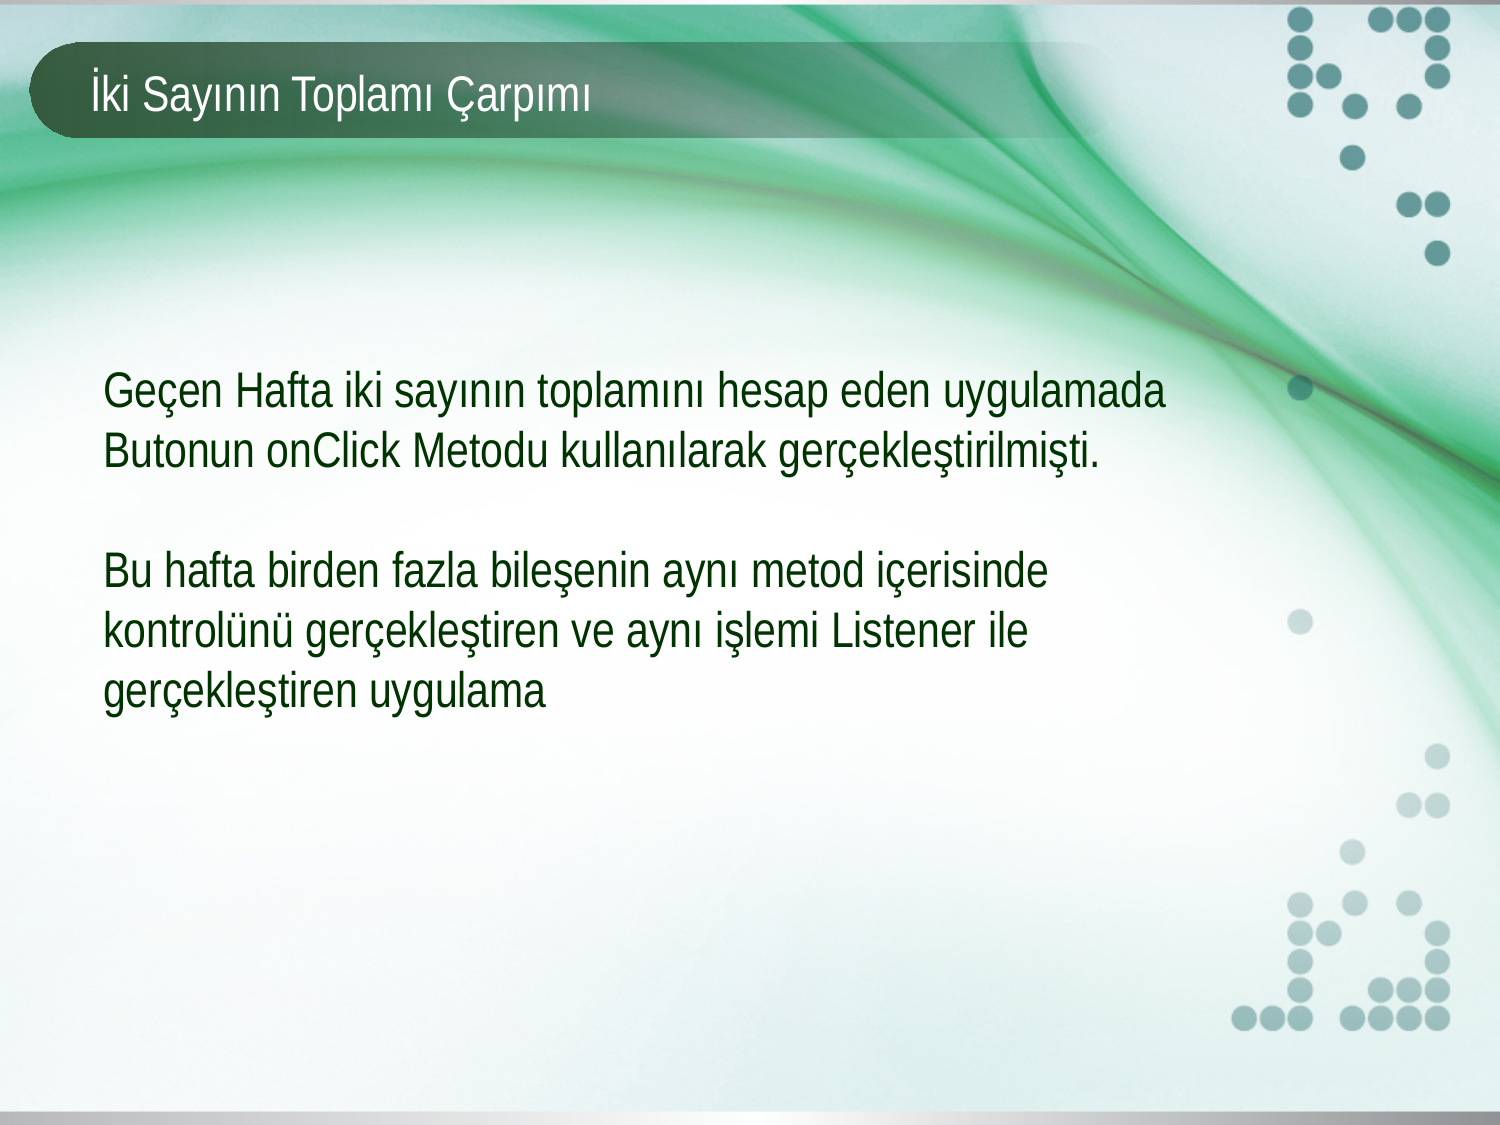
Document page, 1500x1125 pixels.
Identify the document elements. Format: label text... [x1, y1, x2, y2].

title İki Sayının Toplamı Çarpımı [75, 43, 1425, 141]
text_box Geçen Hafta iki sayının toplamını hesap eden uygulamada Butonun onClick Metodu kullanılarak gerçekleştirilmişti. Bu hafta birden fazla bileşenin aynı metod içerisinde kontrolünü gerçekleştiren ve aynı işlemi Listener ile gerçekleştiren uygulama [88, 349, 1258, 725]
text_box [29, 42, 1080, 138]
picture [0, 0, 1500, 1125]
